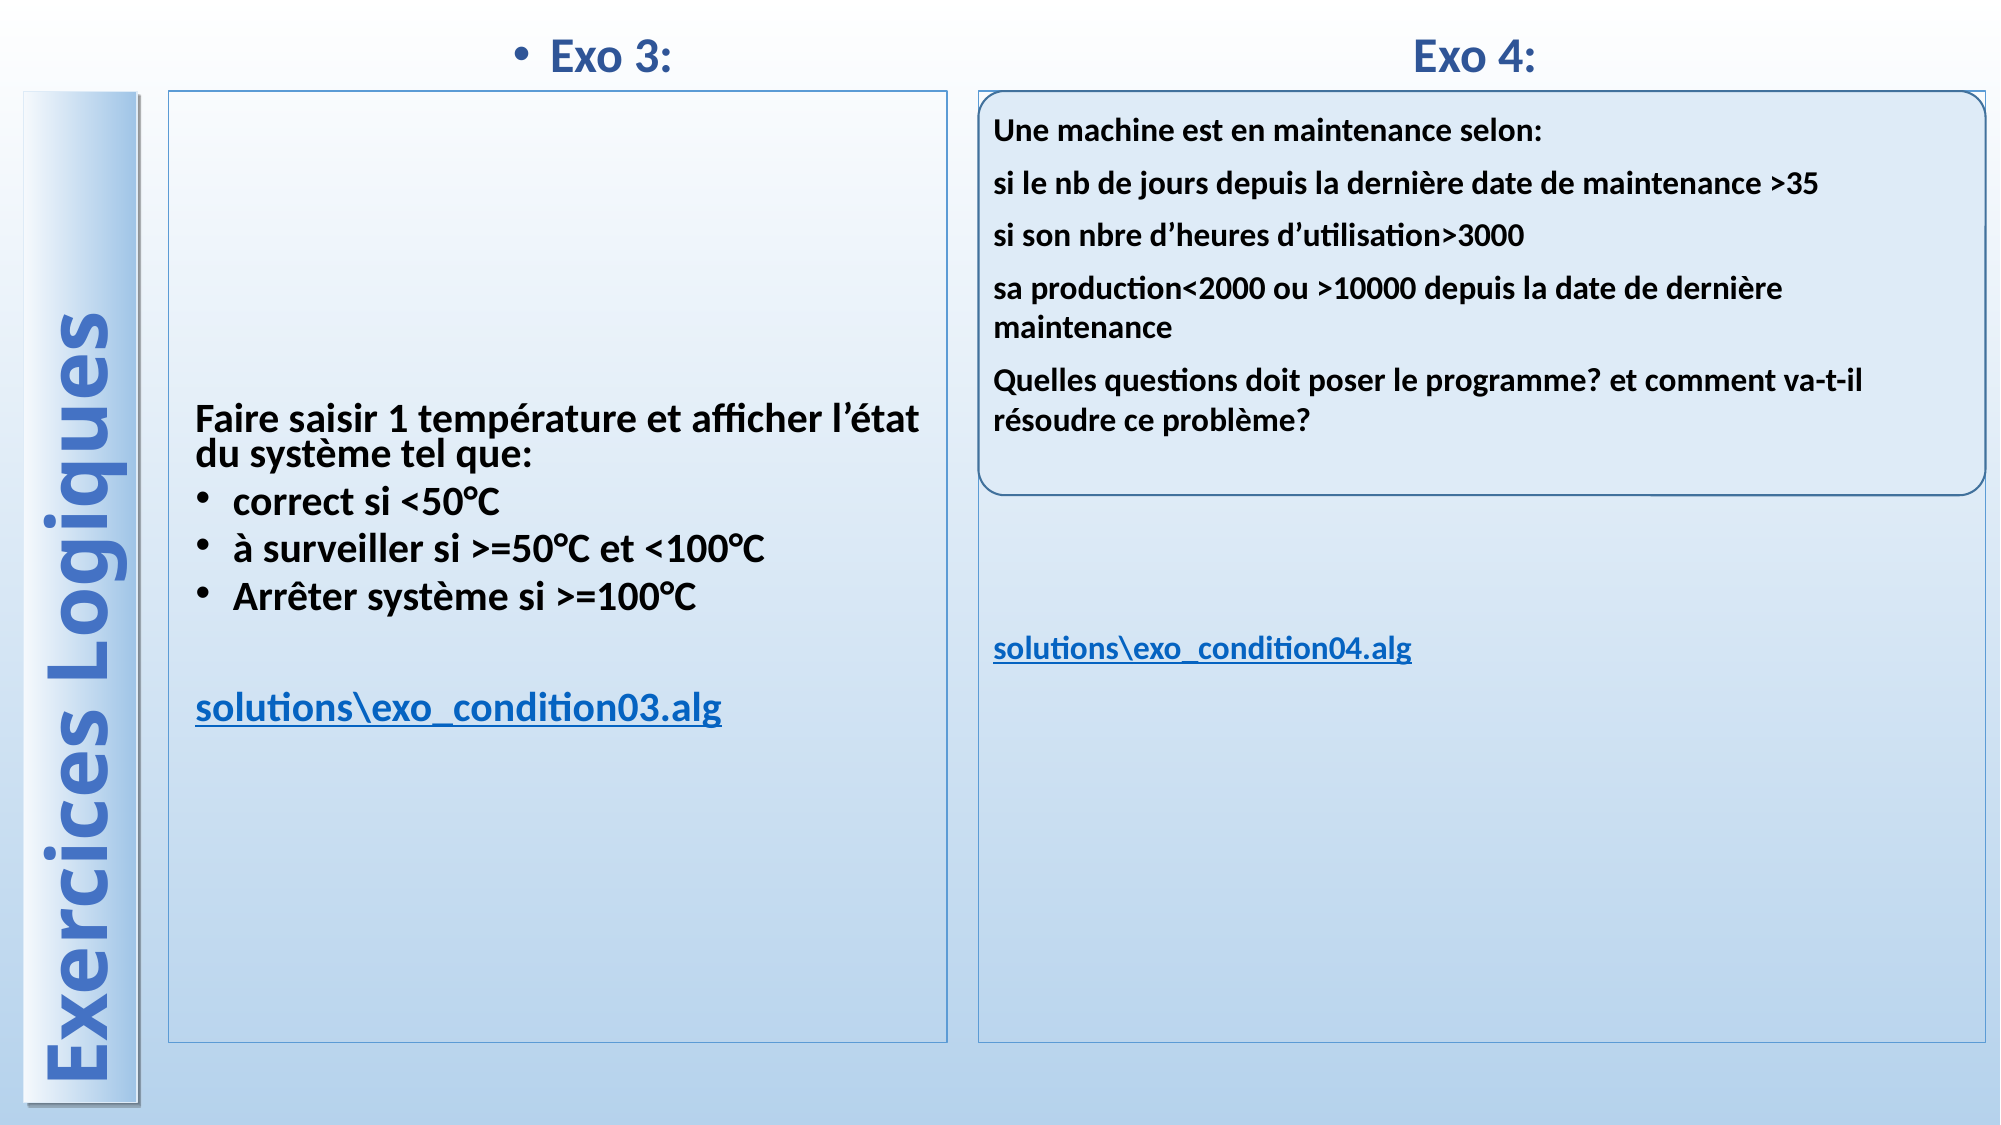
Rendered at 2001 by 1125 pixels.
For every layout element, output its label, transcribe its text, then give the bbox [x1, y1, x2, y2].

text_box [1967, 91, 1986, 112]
text_box Exo 4: [1042, 15, 1909, 91]
text_box Exercices Logiques [23, 91, 138, 1103]
text_box solutions\exo_condition04.alg [978, 474, 1986, 1043]
text_box Faire saisir 1 température et afficher l’état du système tel que: correct si <50°C à surveiller si >=50°C et <100°C Arrêter système si >=100°C solutions\exo_condition03.alg [168, 91, 948, 1043]
text_box Exo 3: [168, 15, 1030, 91]
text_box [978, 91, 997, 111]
text_box Une machine est en maintenance selon: si le nb de jours depuis la dernière date de maintenance >35 si son nbre d’heures d’utilisation>3000 sa production<2000 ou >10000 depuis la date de dernière maintenance Quelles questions doit poser le programme? et comment va-t-il résoudre ce problème? [978, 91, 1986, 496]
